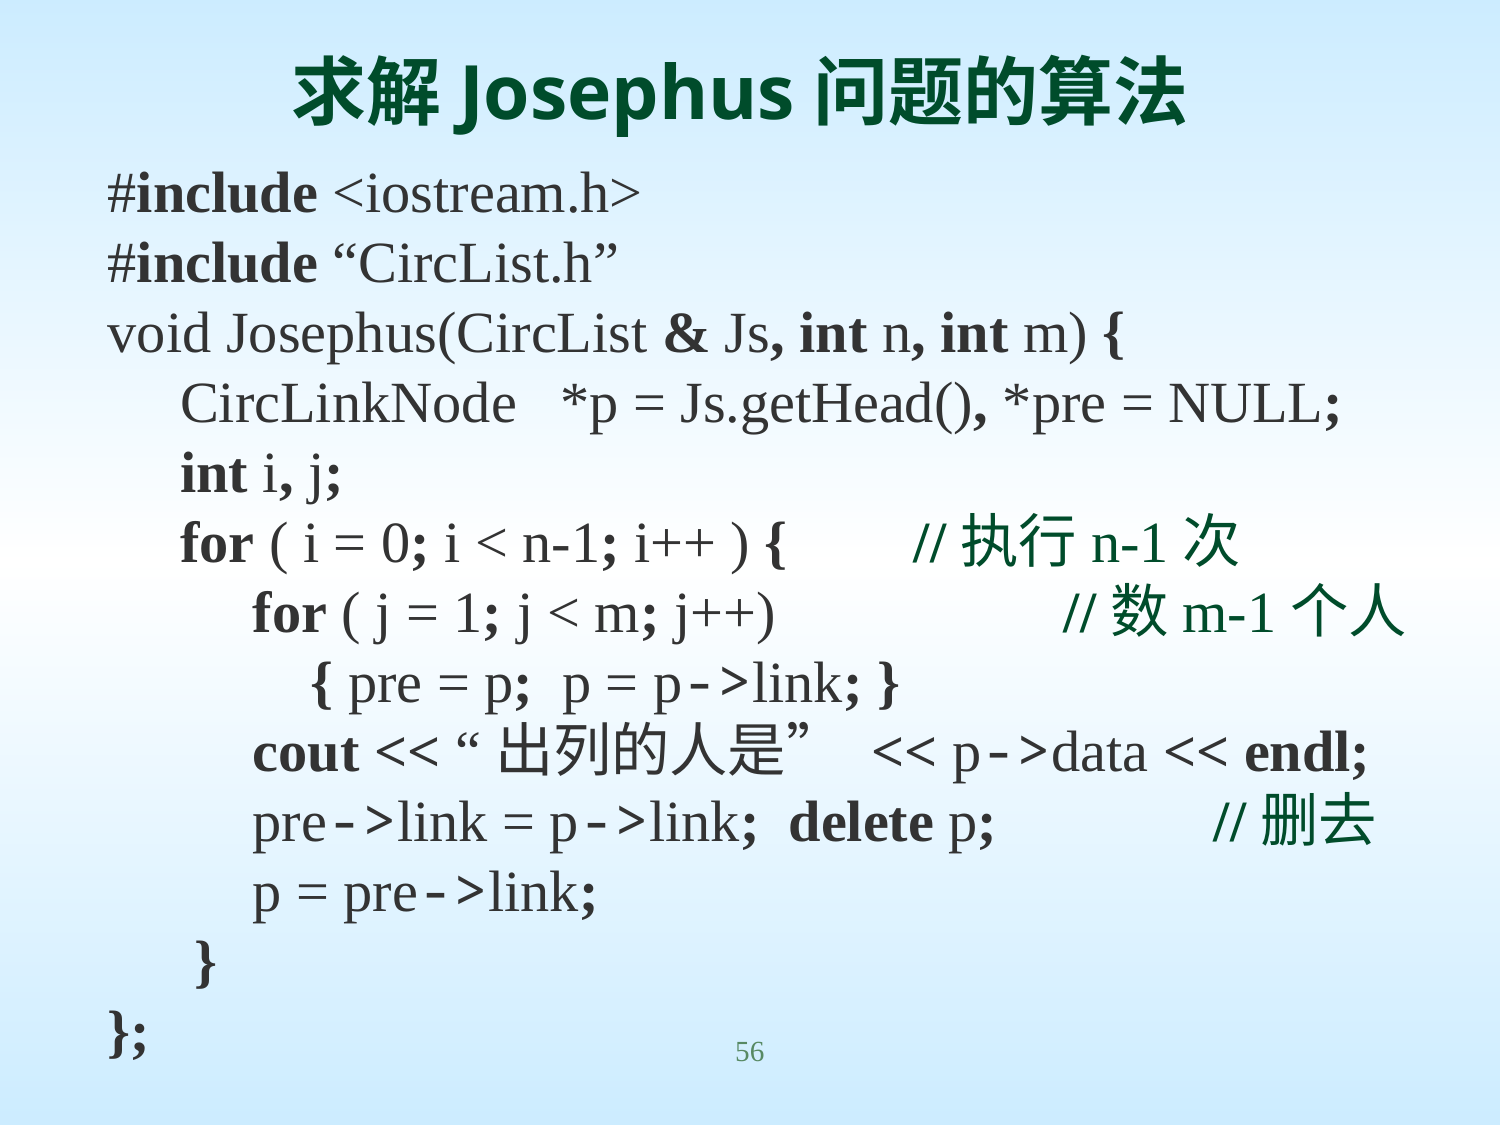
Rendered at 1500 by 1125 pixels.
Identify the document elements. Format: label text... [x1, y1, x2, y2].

text_box 56 [512, 1024, 988, 1100]
title 求解Josephus问题的算法 [75, 0, 1425, 146]
list #include <iostream.h> #include “CircList.h” void Josephus(CircList & Js, int n, int m) { CircLinkNode *p = Js.getHead(), *pre = NULL; int i, j; for ( i = 0; i < n-1; i++ ) { //执行n-1次 for ( j = 1; j < m; j++) //数m-1个人 { pre = p; p = p->link; } cout << “出列的人是” << p->data << endl; pre->link = p->link; delete p; //删去 p = pre->link; } }; [92, 146, 1443, 956]
